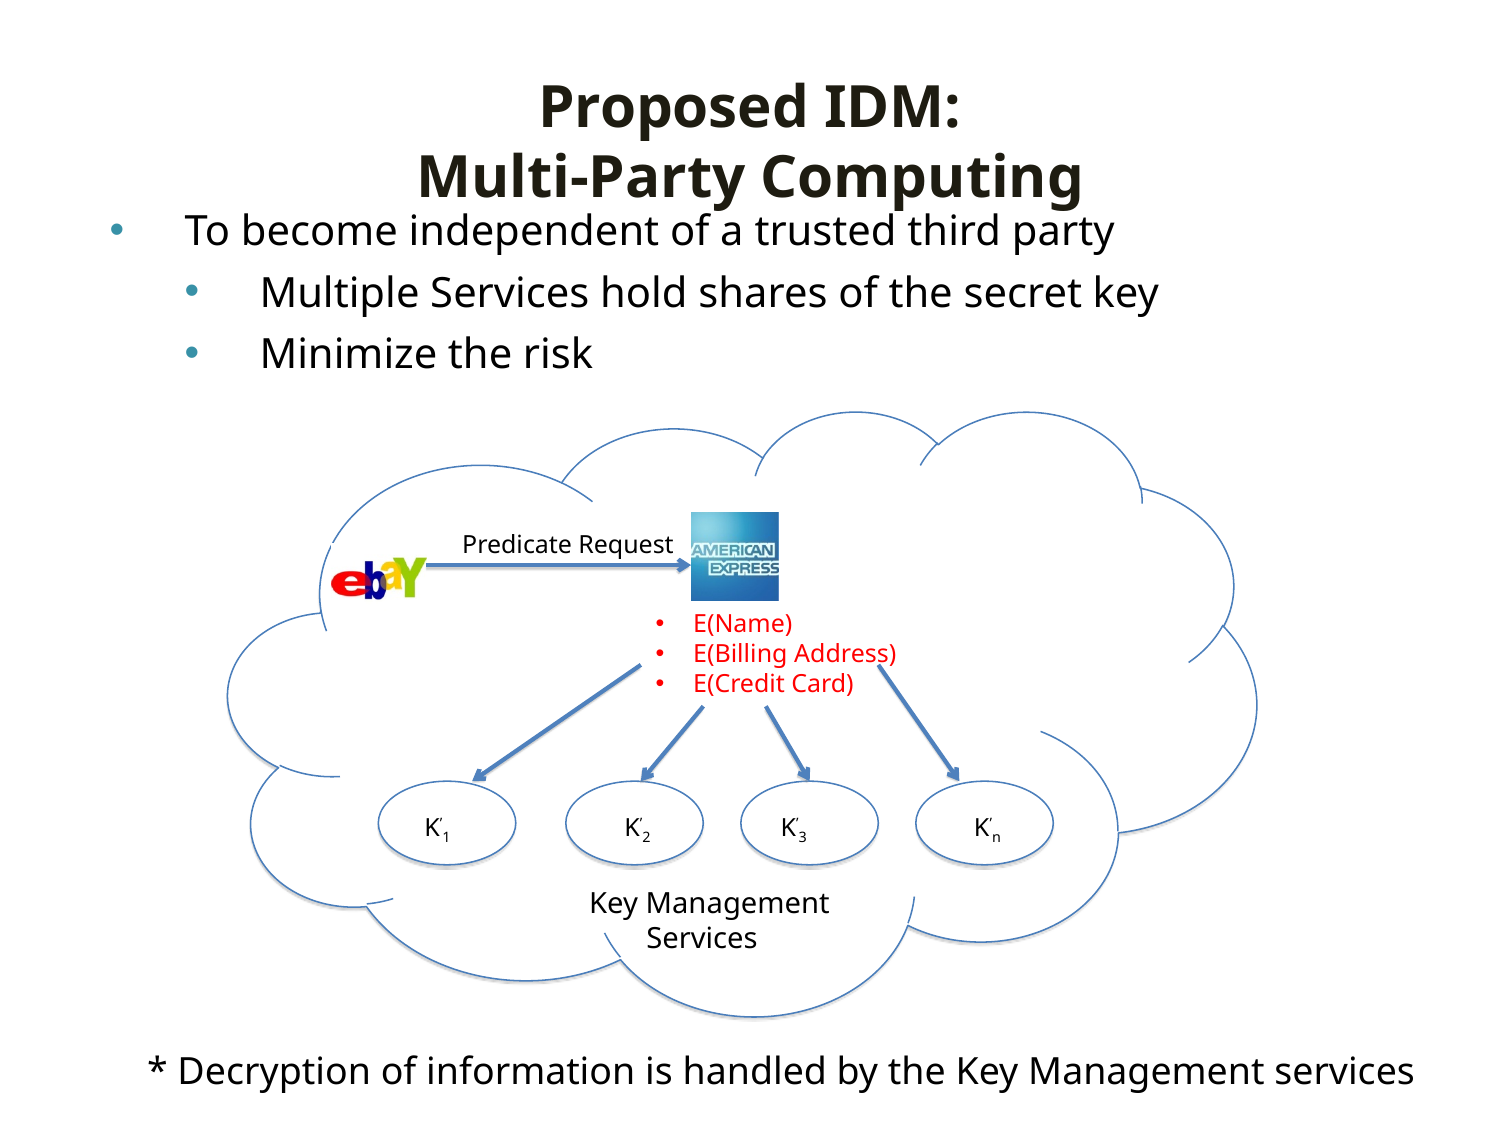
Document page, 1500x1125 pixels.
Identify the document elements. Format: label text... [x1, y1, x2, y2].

text_box [227, 578, 1257, 981]
text_box K’2 [609, 803, 672, 853]
text_box [740, 781, 879, 865]
text_box [915, 781, 1054, 865]
picture [330, 543, 427, 616]
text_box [634, 712, 710, 776]
title Proposed IDM: Multi-Party Computing [74, 44, 1426, 196]
text_box K’n [959, 803, 1022, 853]
text_box K’1 [409, 803, 472, 853]
picture [690, 512, 779, 601]
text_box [749, 721, 826, 766]
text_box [860, 682, 978, 764]
text_box [565, 783, 704, 865]
text_box E(Name) E(Billing Address) E(Credit Card) [640, 600, 916, 705]
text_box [471, 664, 642, 782]
text_box [622, 962, 886, 1018]
text_box K’3 [765, 803, 829, 853]
text_box Key Management Services [515, 877, 904, 962]
text_box Predicate Request [445, 521, 685, 564]
text_box * Decryption of information is handled by the Key Management services [87, 1039, 1450, 1100]
text_box [378, 781, 516, 865]
text_box To become independent of a trusted third party Multiple Services hold shares of the secret key Minimize the risk [50, 196, 1466, 578]
